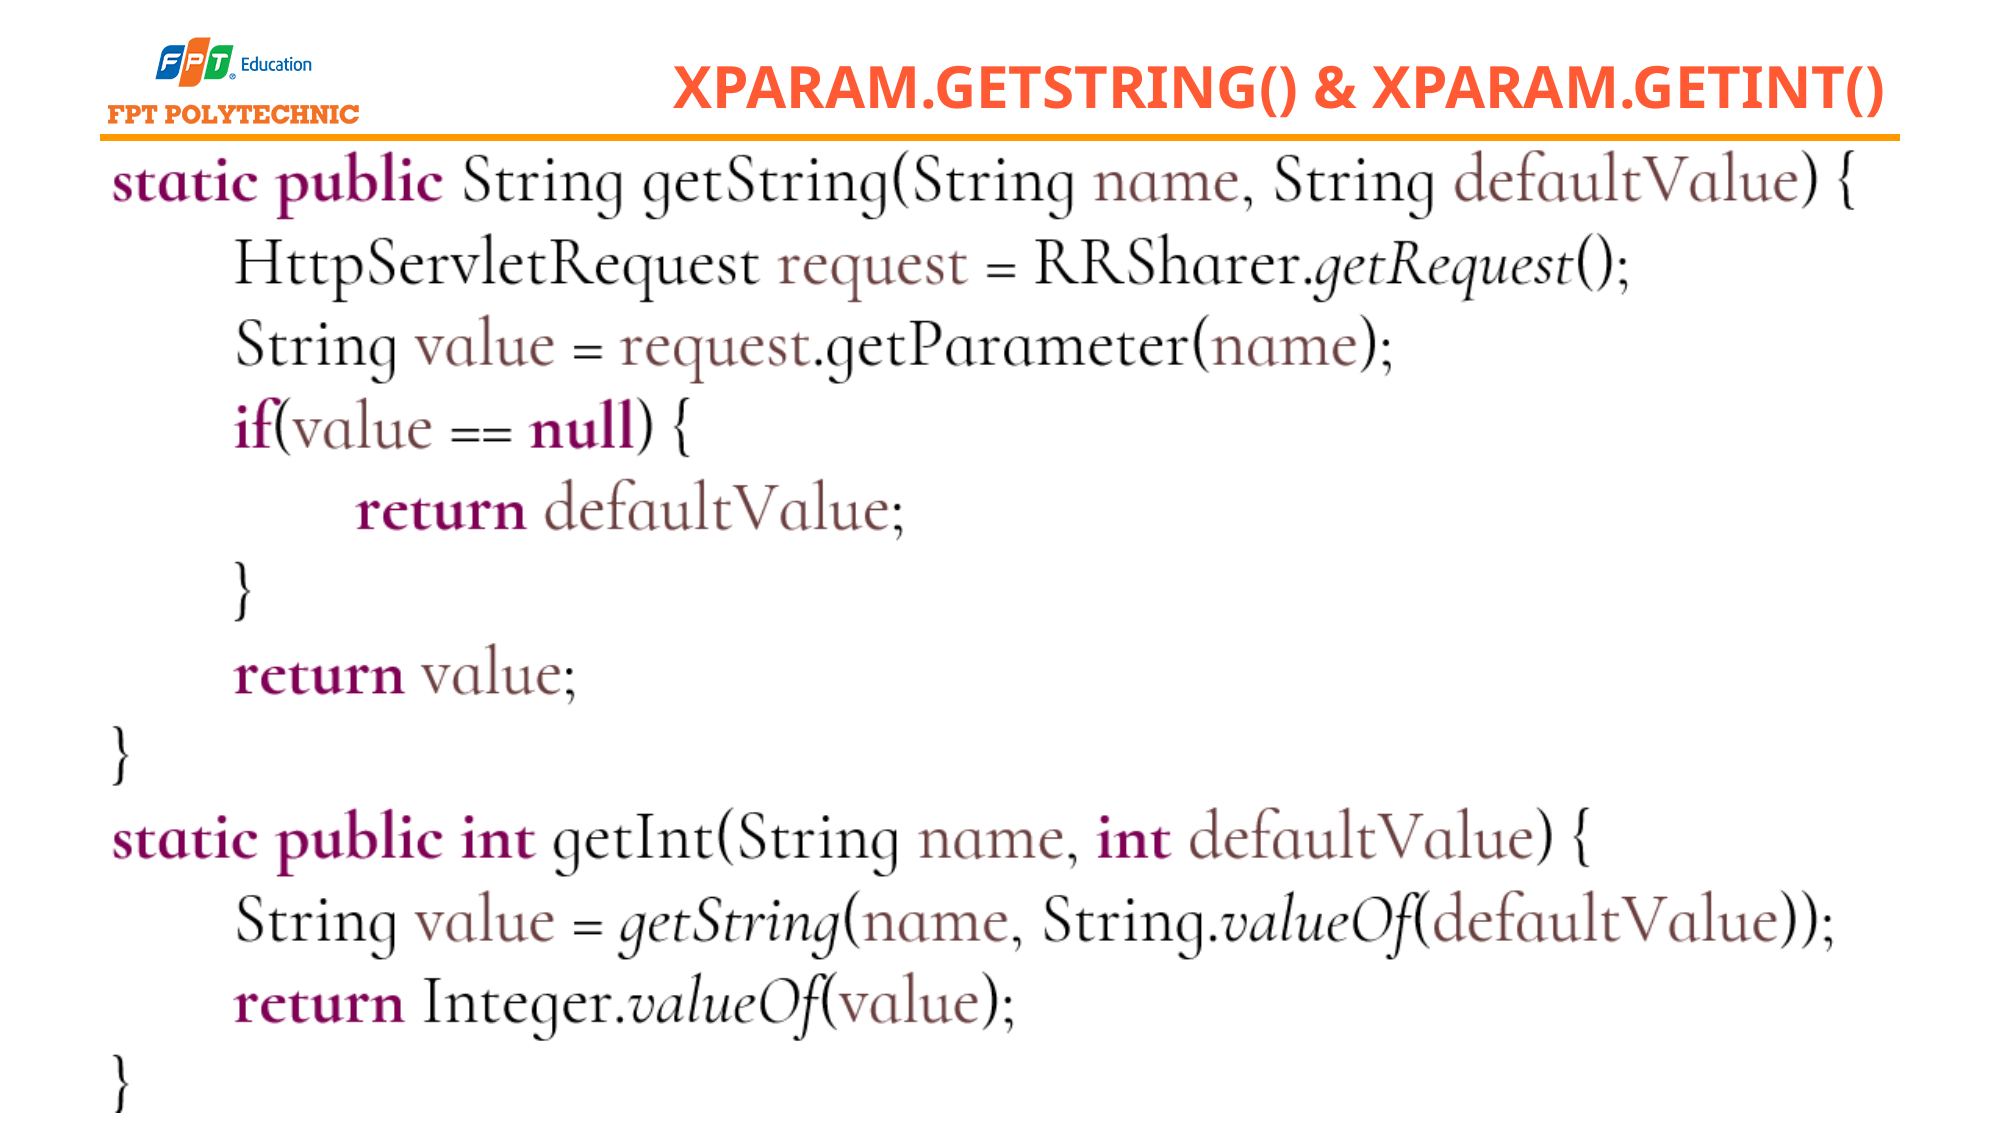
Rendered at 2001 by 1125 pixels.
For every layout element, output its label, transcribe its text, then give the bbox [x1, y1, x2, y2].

picture [99, 25, 367, 134]
picture [99, 135, 367, 143]
title XParam.getString() & XParam.getInt() [366, 45, 1900, 125]
picture [99, 149, 1860, 1113]
